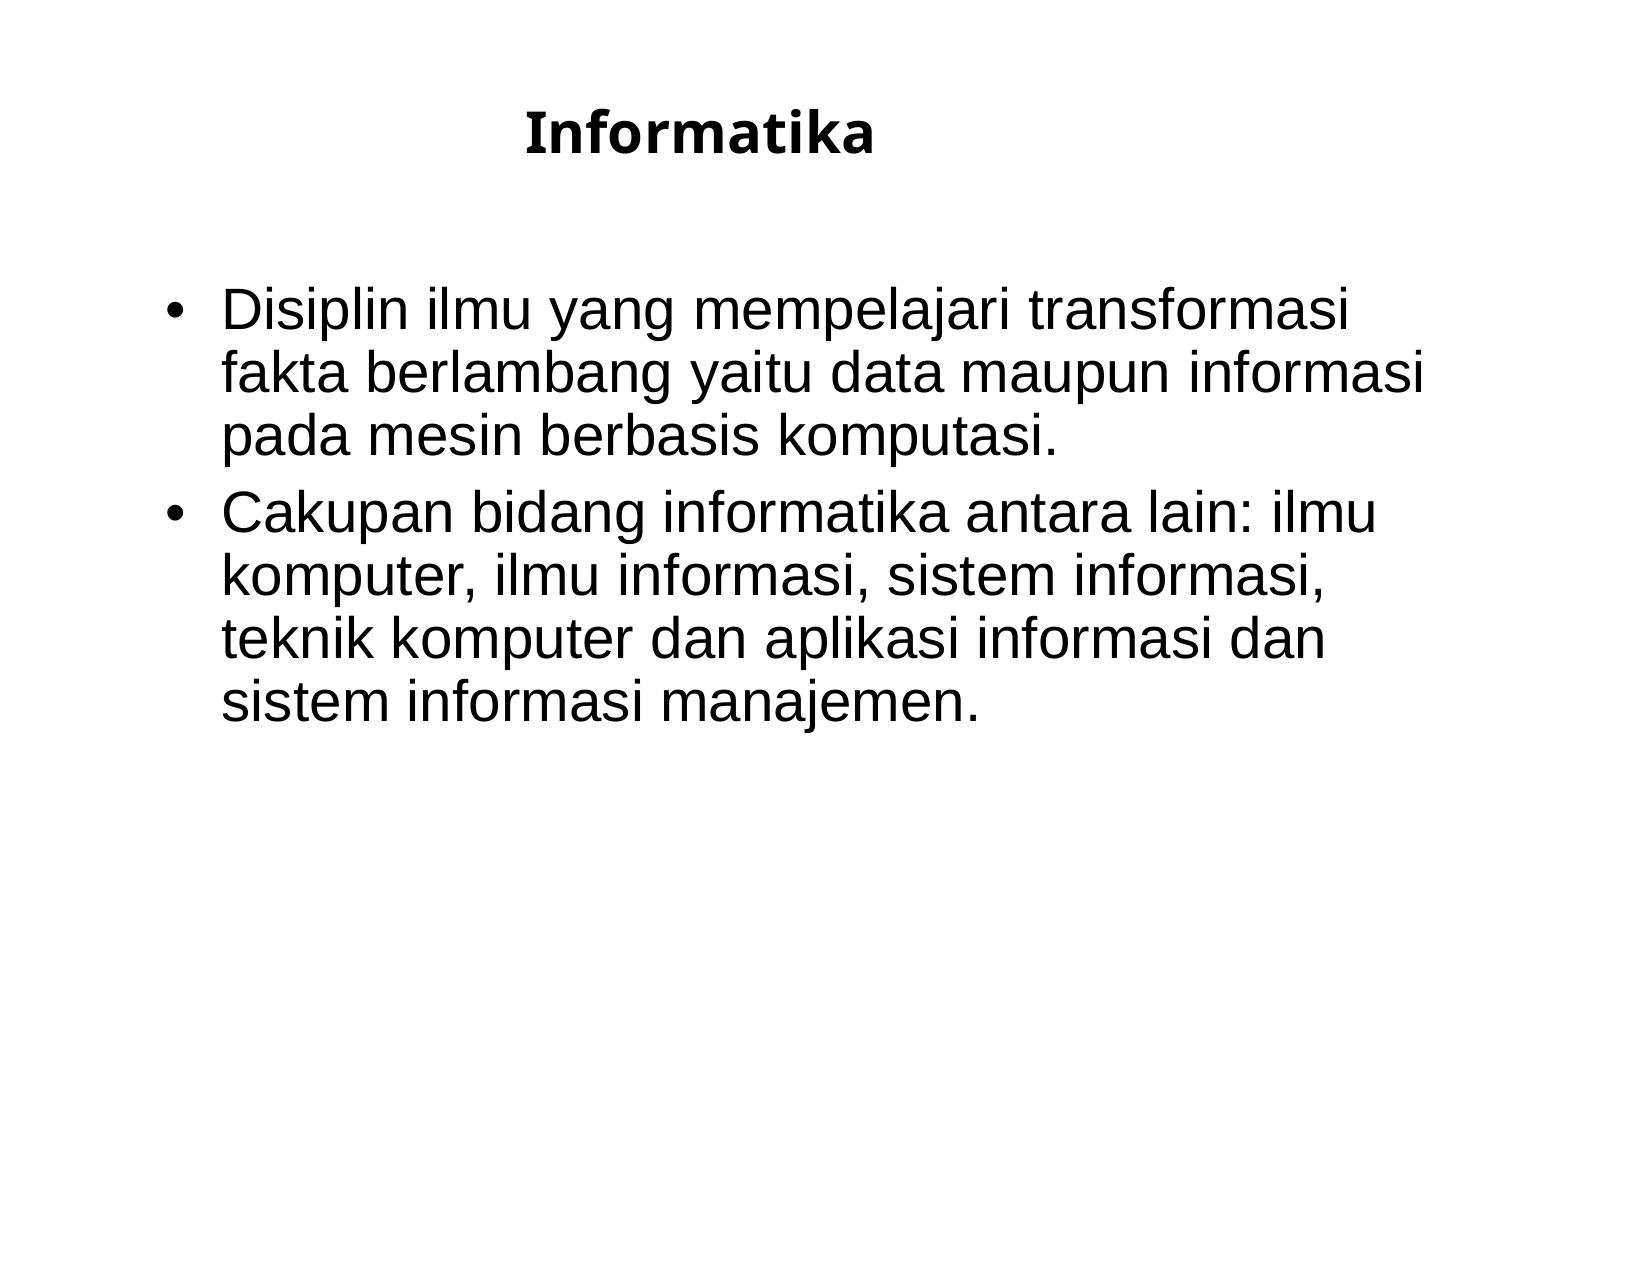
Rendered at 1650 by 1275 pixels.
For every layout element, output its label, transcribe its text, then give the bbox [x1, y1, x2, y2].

text_box Informatika [522, 103, 959, 175]
text_box • [162, 482, 197, 545]
text_box • [162, 279, 197, 342]
text_box Disiplin ilmu yang mempelajari transformasi fakta berlambang yaitu data maupun informasi pada mesin berbasis komputasi. Cakupan bidang informatika antara lain: ilmu komputer, ilmu informasi, sistem informasi, teknik komputer dan aplikasi informasi dan sistem informasi manajemen. [219, 279, 1434, 734]
